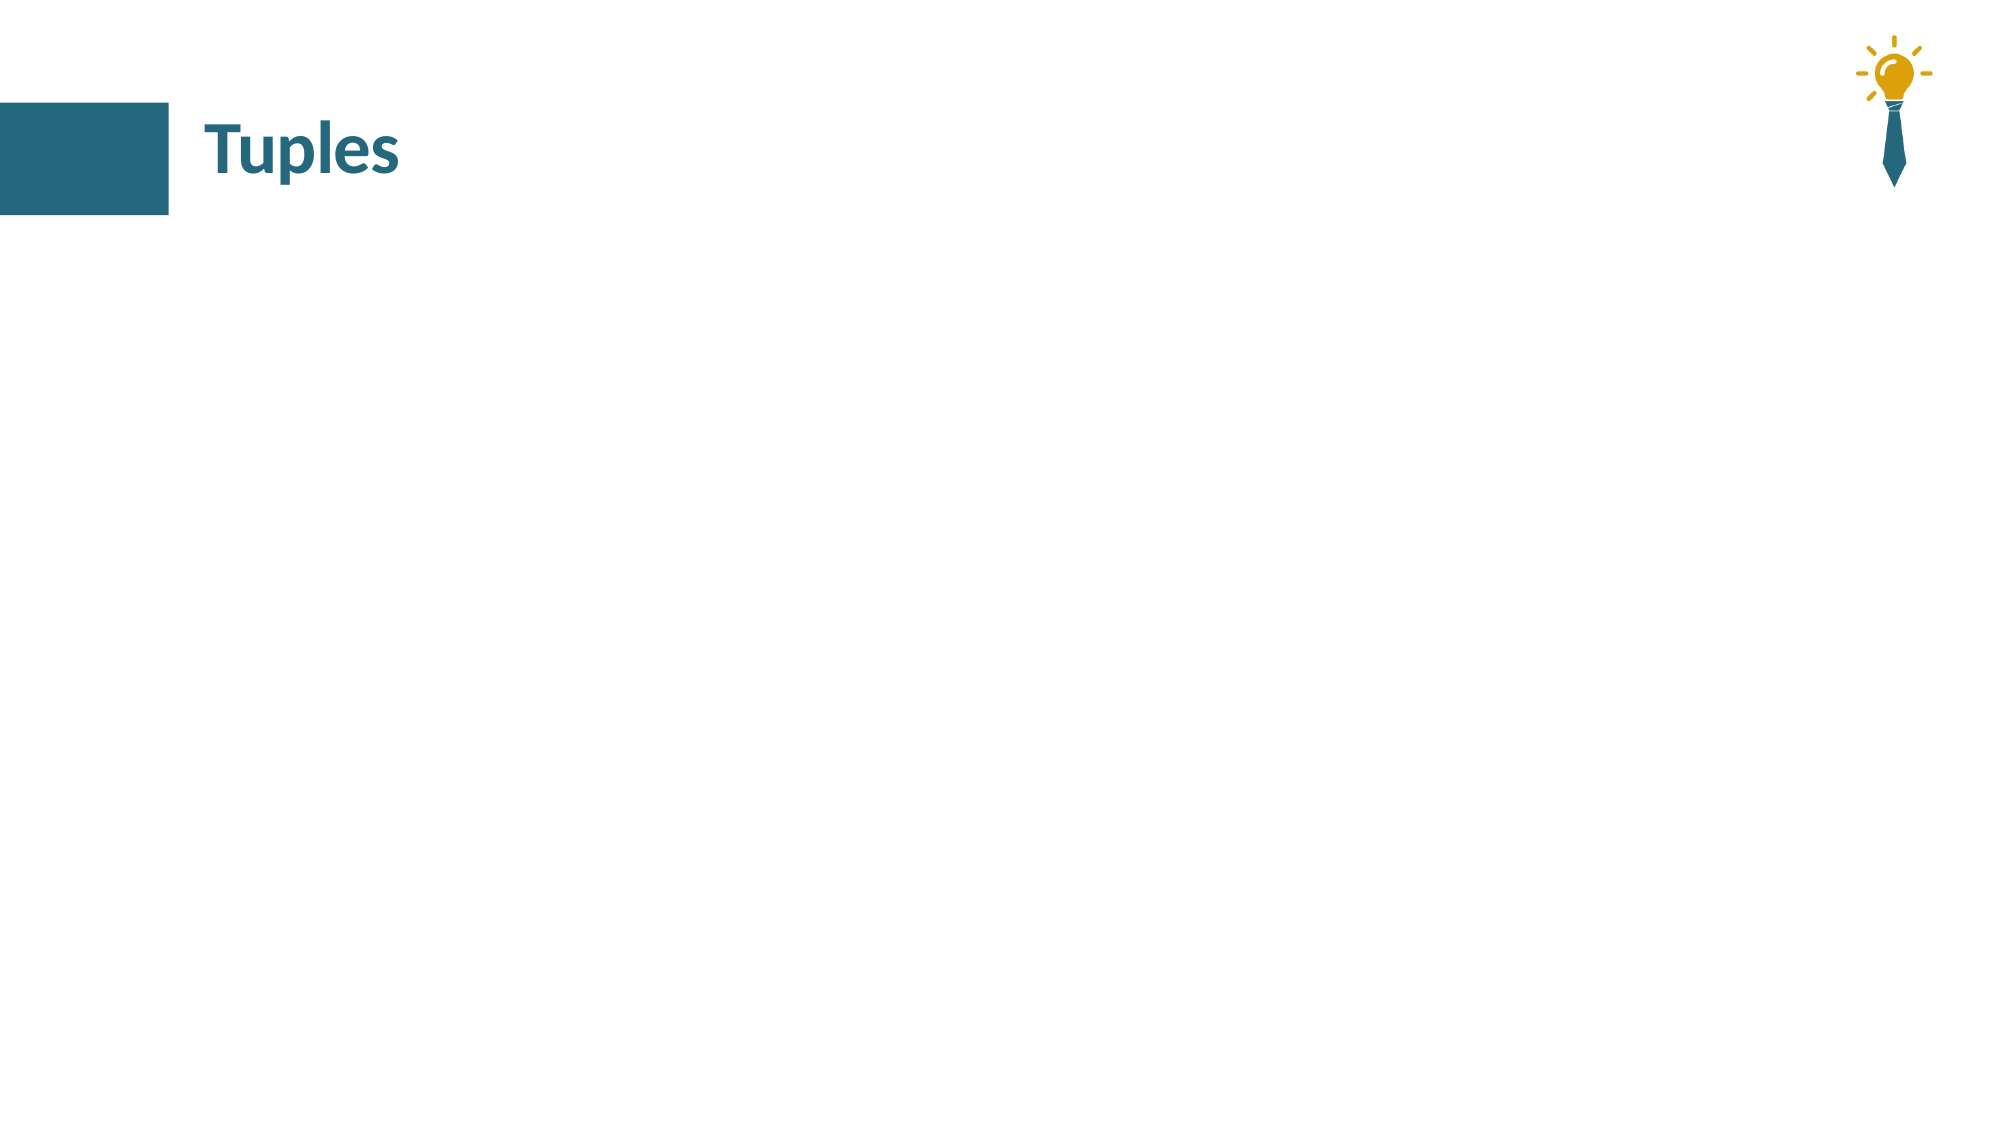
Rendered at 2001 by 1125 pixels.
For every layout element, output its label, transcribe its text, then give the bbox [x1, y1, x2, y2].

picture [1816, 13, 1972, 209]
title Tuples [189, 101, 1731, 219]
